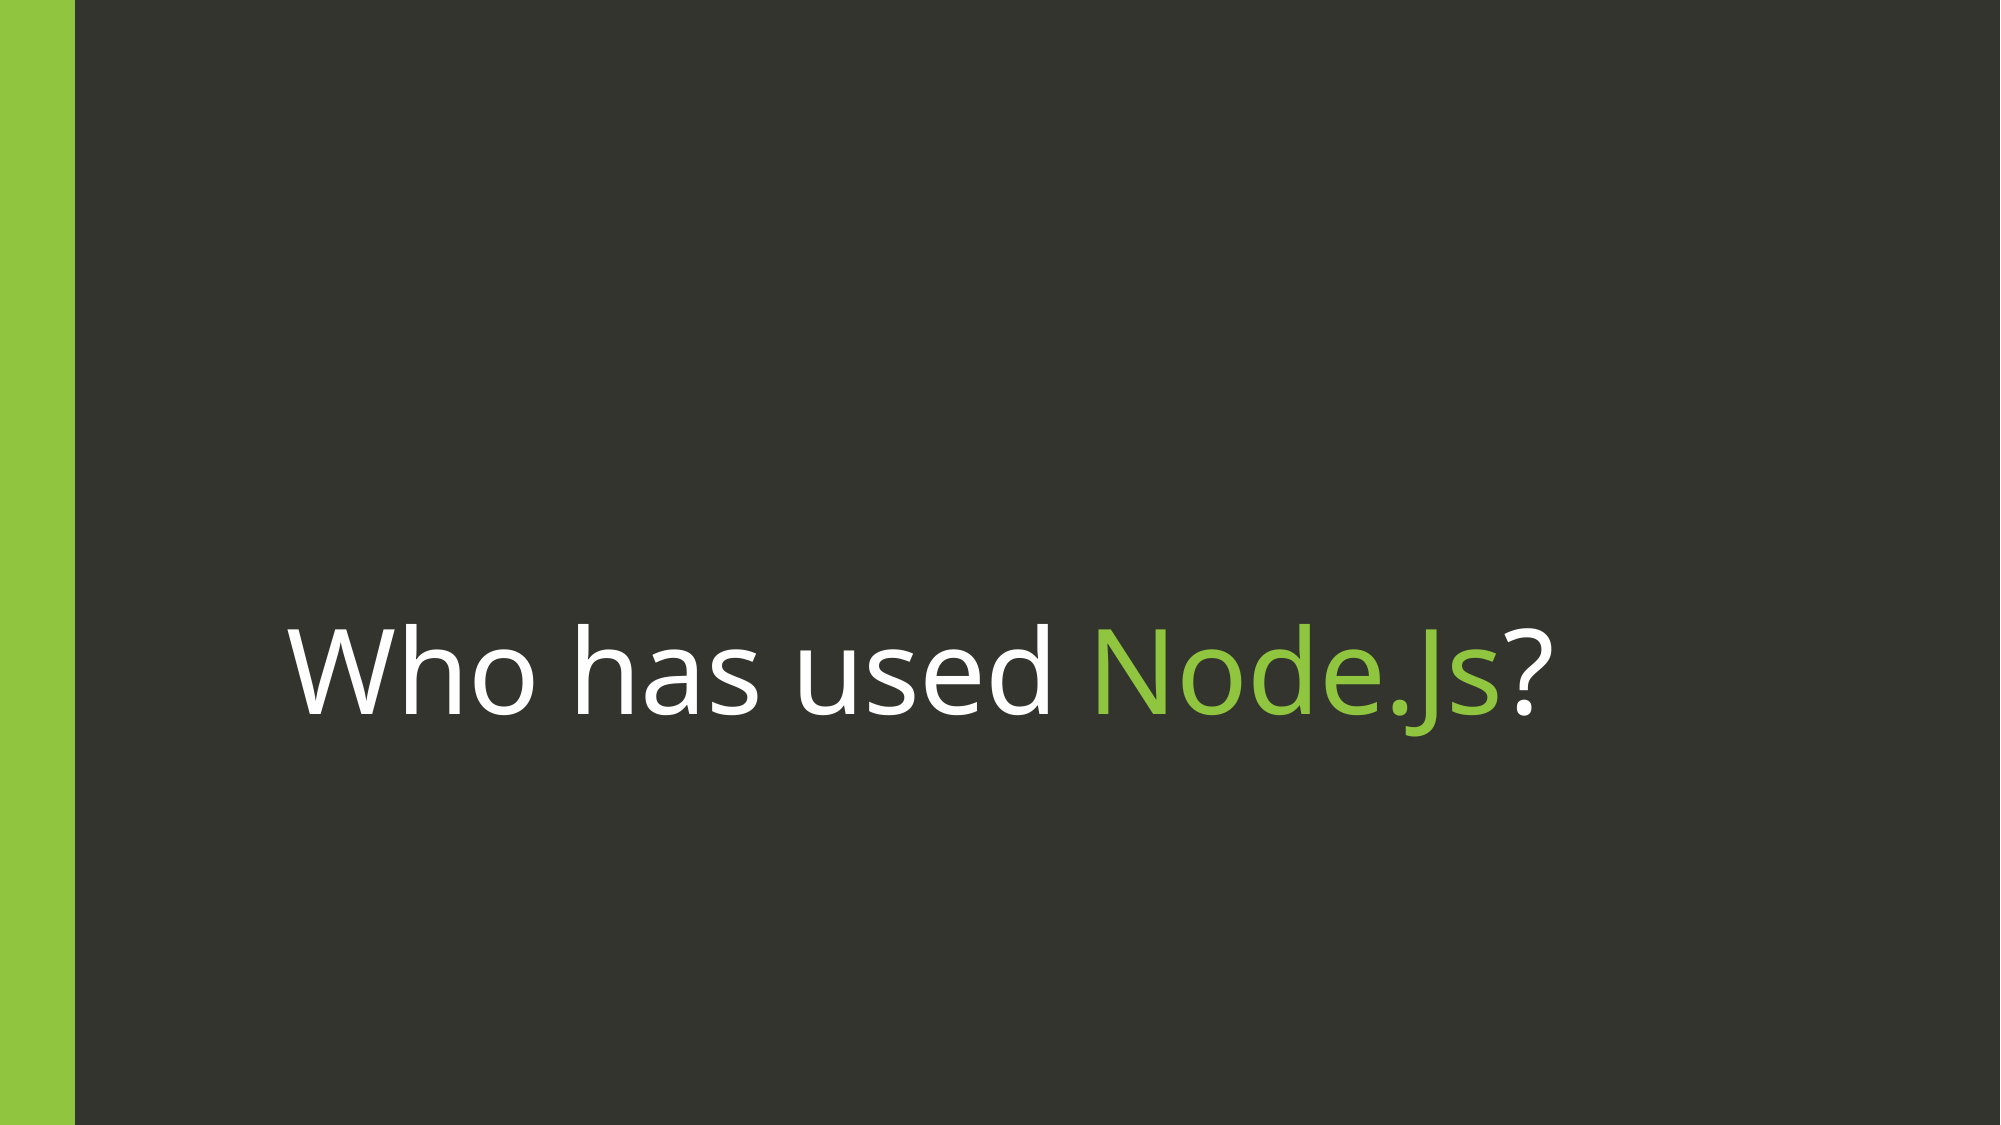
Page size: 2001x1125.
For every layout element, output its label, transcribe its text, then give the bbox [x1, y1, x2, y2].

title Who has used Node.Js? [271, 530, 1862, 748]
